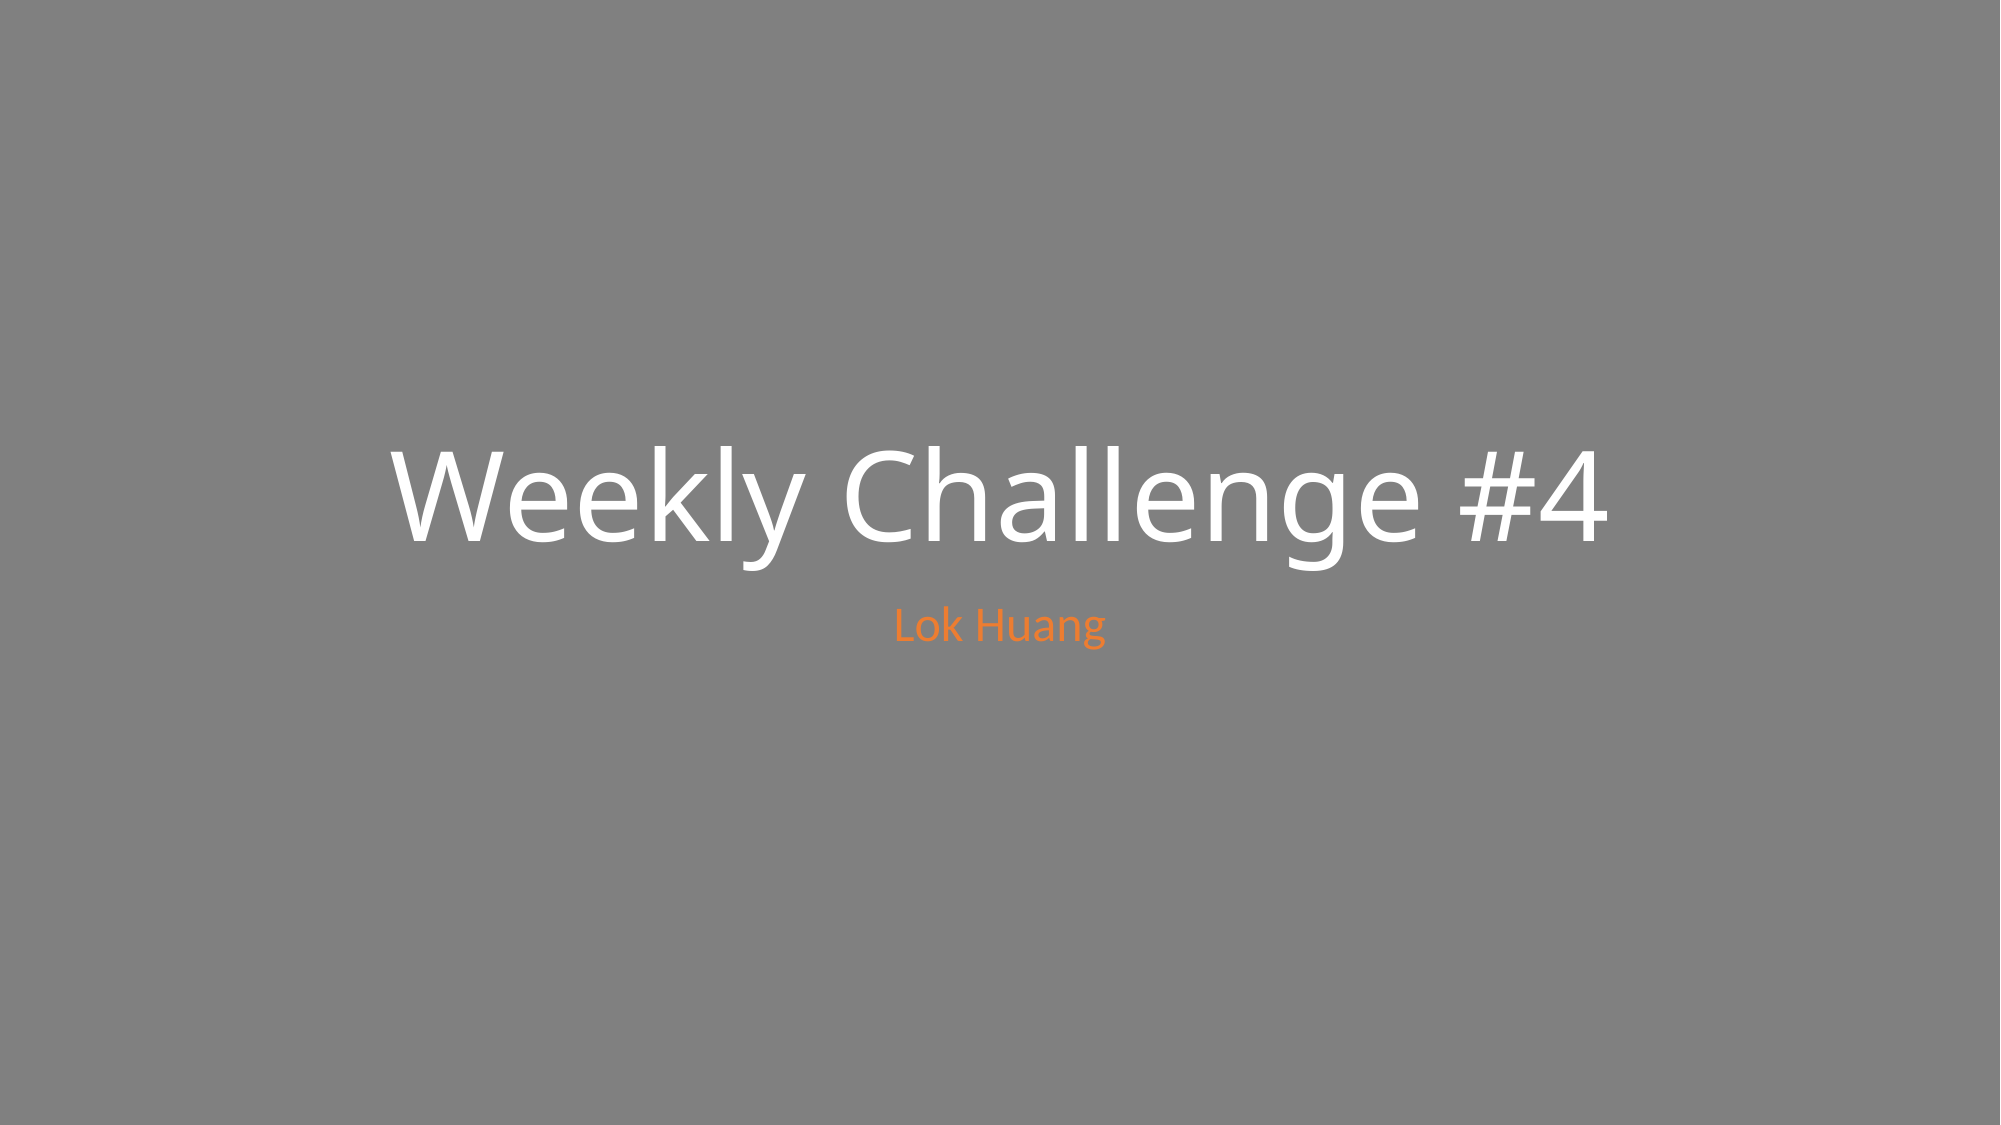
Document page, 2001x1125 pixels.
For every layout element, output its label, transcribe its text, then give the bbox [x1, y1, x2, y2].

title Weekly Challenge #4 [249, 184, 1750, 576]
subtitle Lok Huang [249, 590, 1750, 863]
